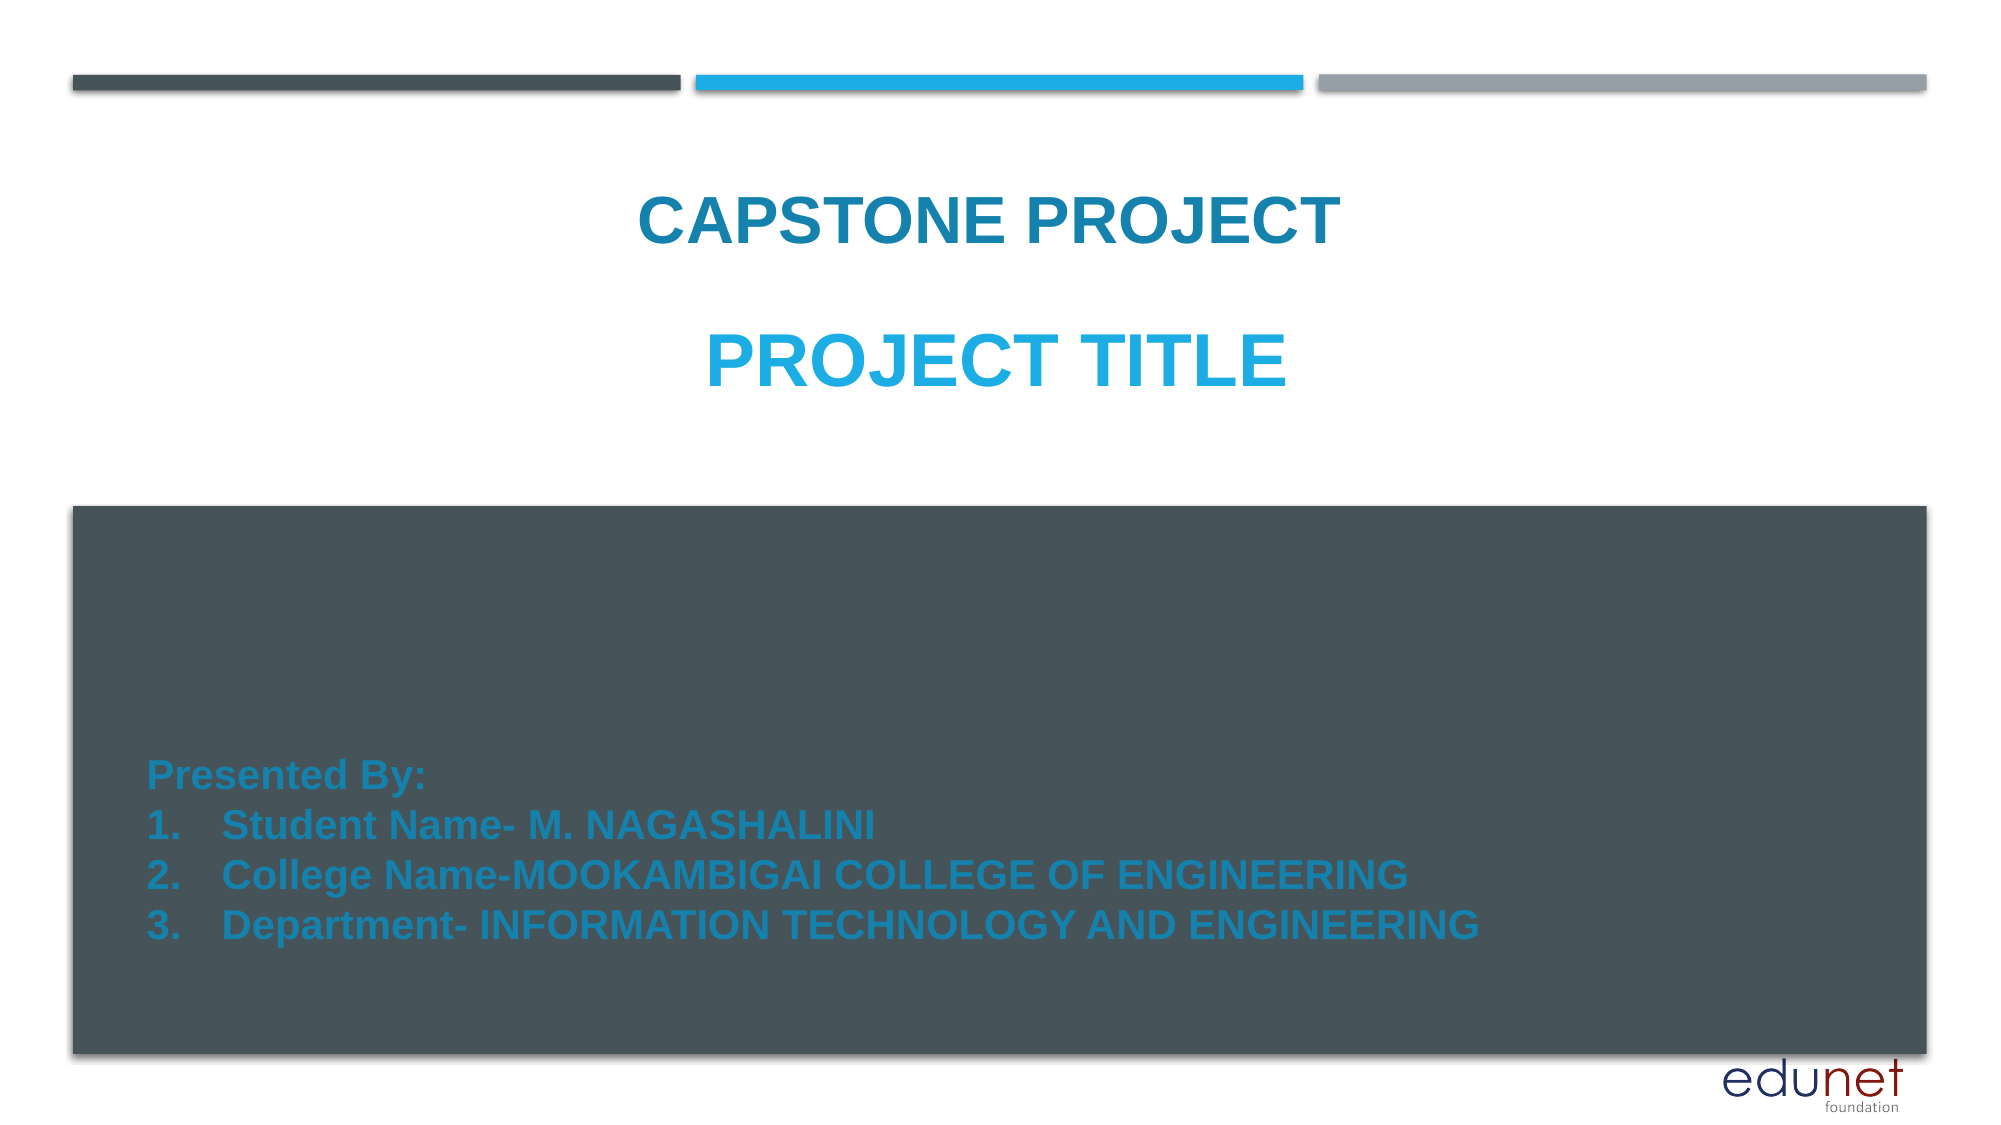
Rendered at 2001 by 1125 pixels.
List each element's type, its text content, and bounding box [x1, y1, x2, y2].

text_box CAPSTONE PROJECT [0, 169, 2000, 265]
text_box Presented By: Student Name- M. NAGASHALINI College Name-MOOKAMBIGAI COLLEGE OF ENGINEERING Department- INFORMATION TECHNOLOGY AND ENGINEERING [131, 740, 1814, 956]
picture [1719, 1056, 1905, 1116]
title PROJECT TITLE [95, 265, 1899, 410]
